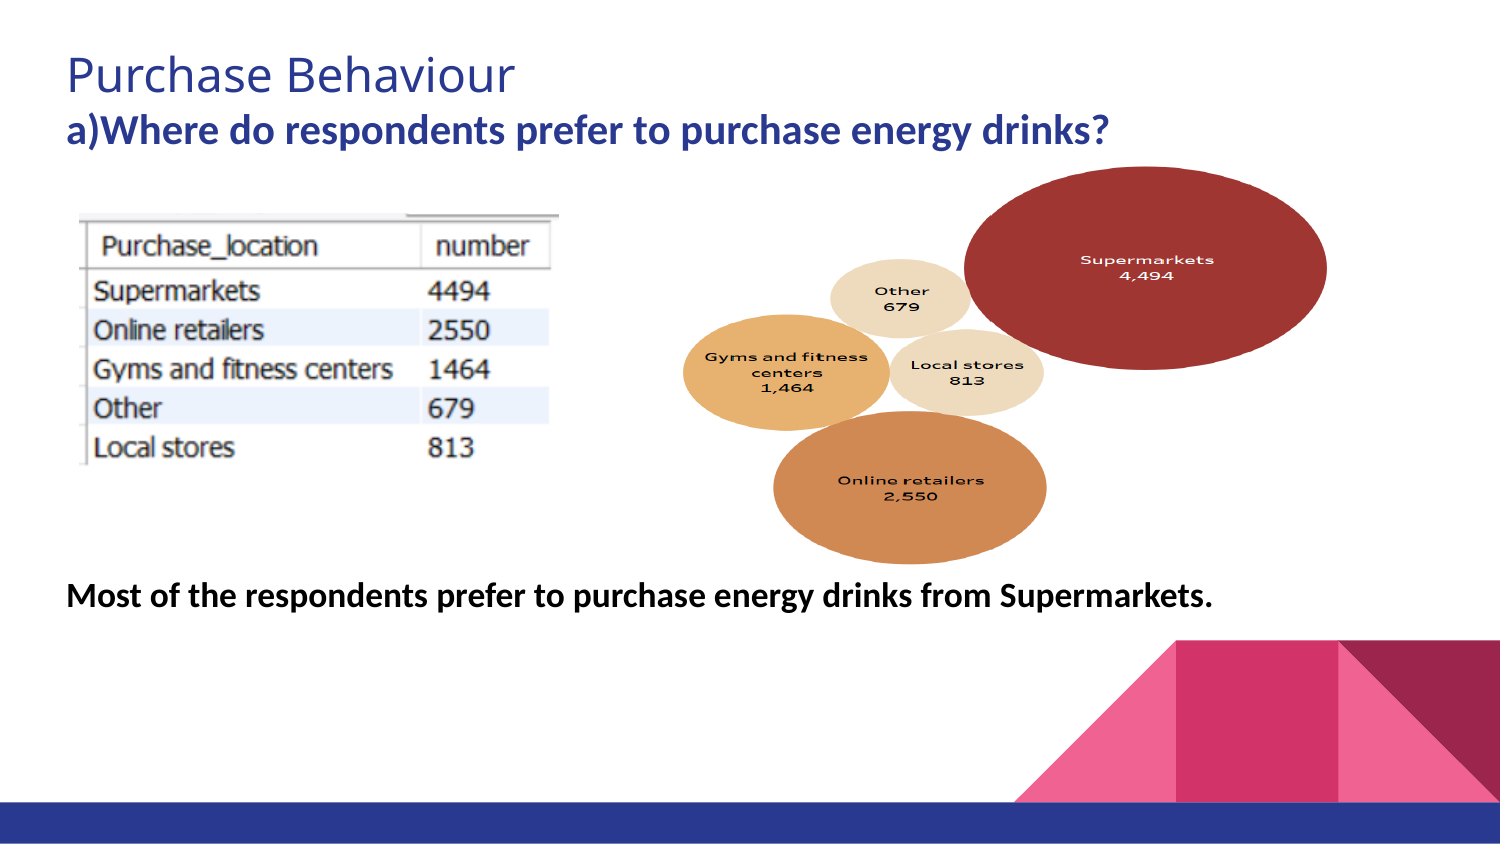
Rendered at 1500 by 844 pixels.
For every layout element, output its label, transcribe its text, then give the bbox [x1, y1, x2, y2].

picture [647, 160, 1337, 570]
picture [78, 212, 560, 472]
title Purchase Behaviour a)Where do respondents prefer to purchase energy drinks? [51, 29, 1449, 170]
list Most of the respondents prefer to purchase energy drinks from Supermarkets. [51, 170, 1449, 750]
